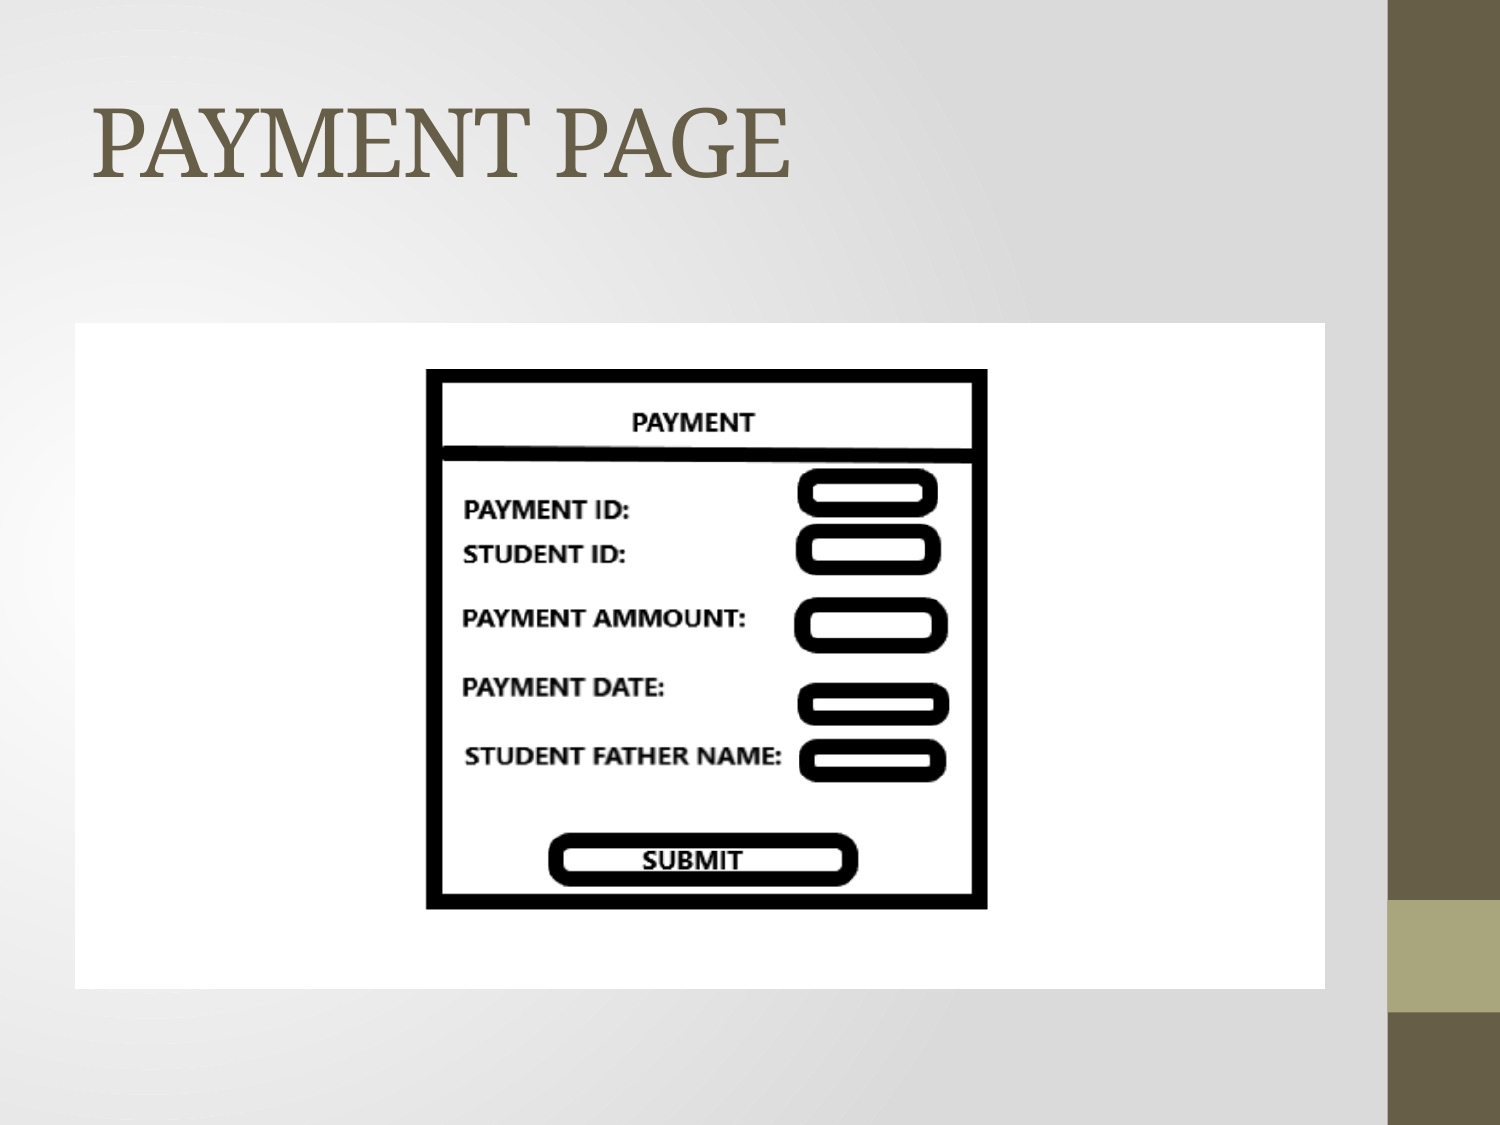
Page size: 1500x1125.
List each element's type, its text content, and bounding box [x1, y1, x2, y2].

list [74, 322, 1326, 990]
title PAYMENT PAGE [75, 45, 1325, 233]
